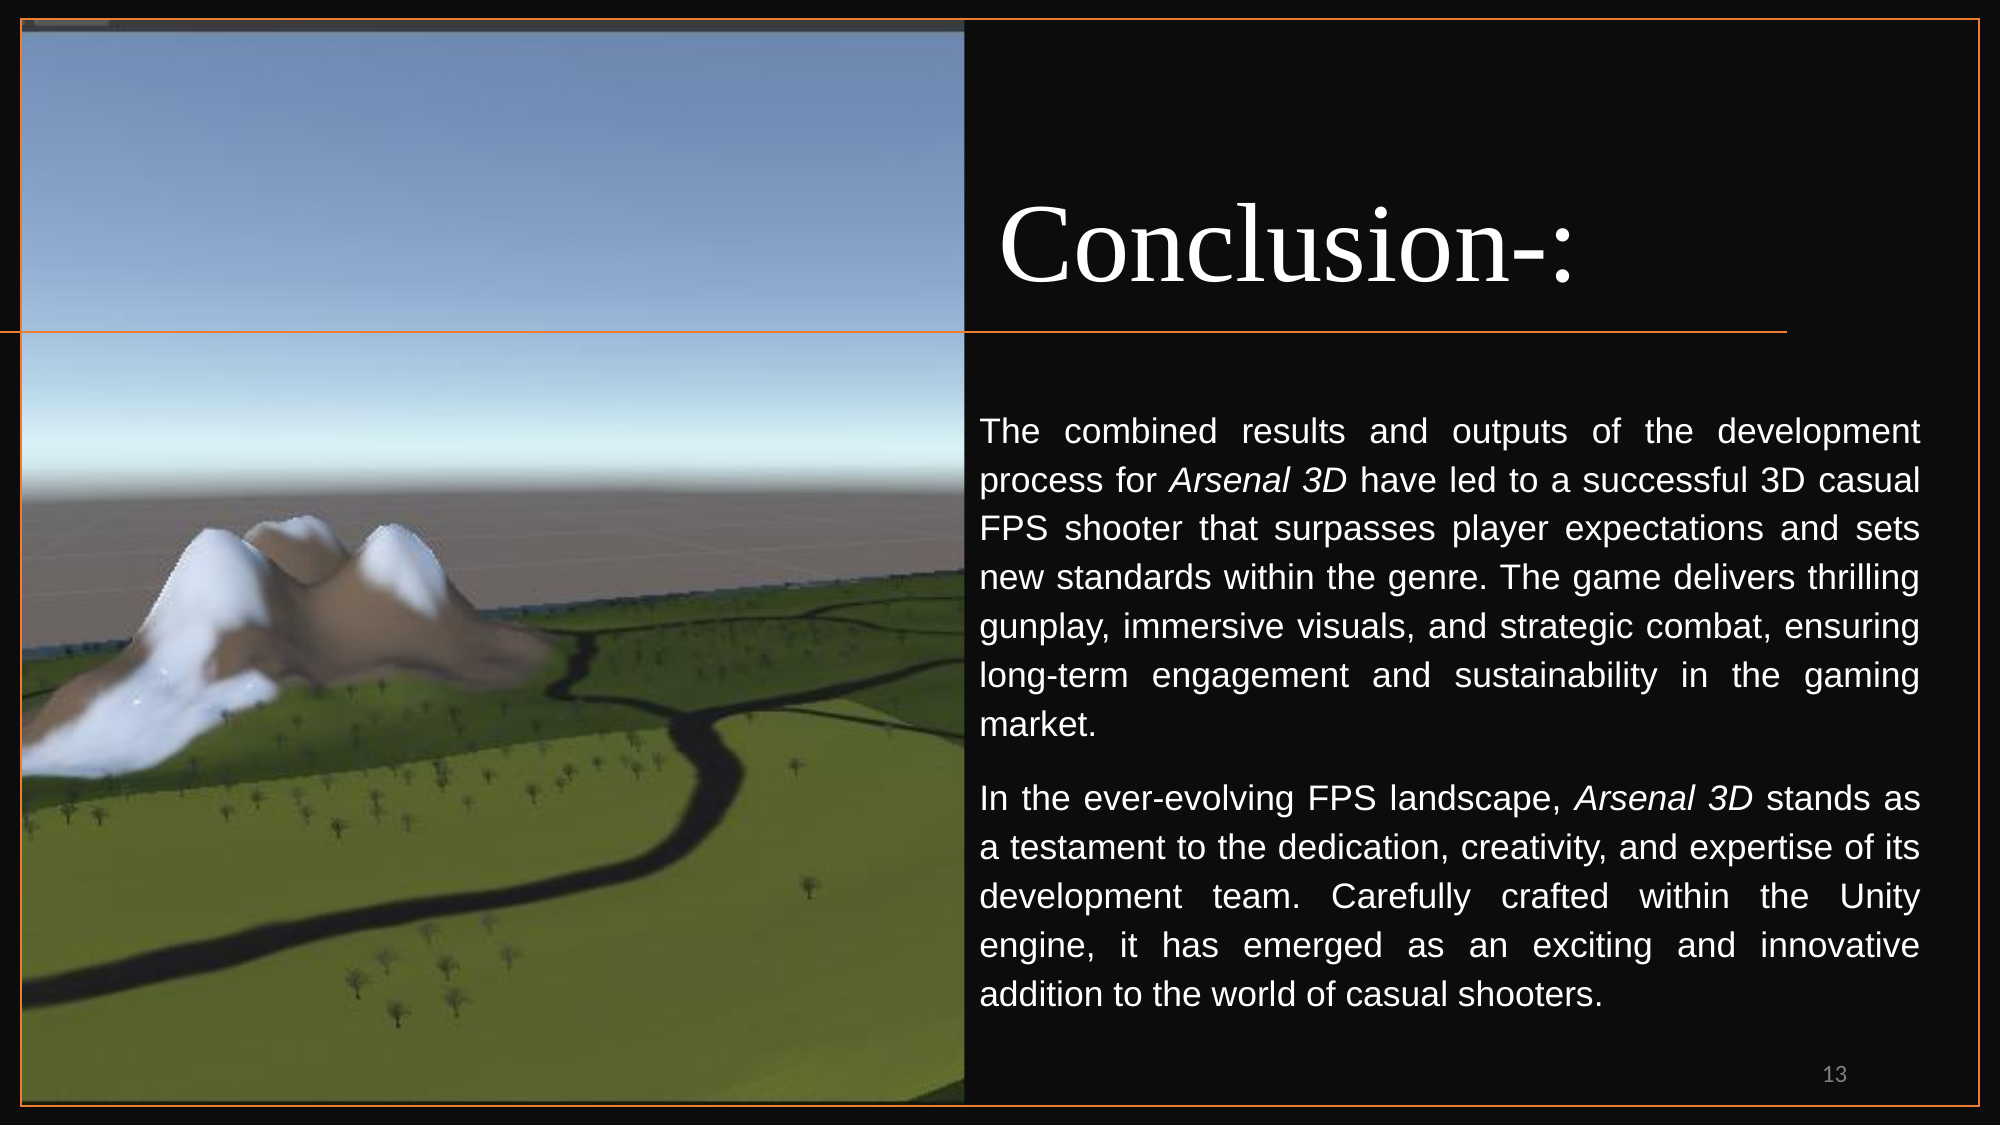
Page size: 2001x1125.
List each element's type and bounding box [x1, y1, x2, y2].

picture [20, 18, 965, 332]
text_box [965, 18, 1980, 1106]
picture [20, 333, 965, 1107]
text_box [0, 0, 2000, 1125]
